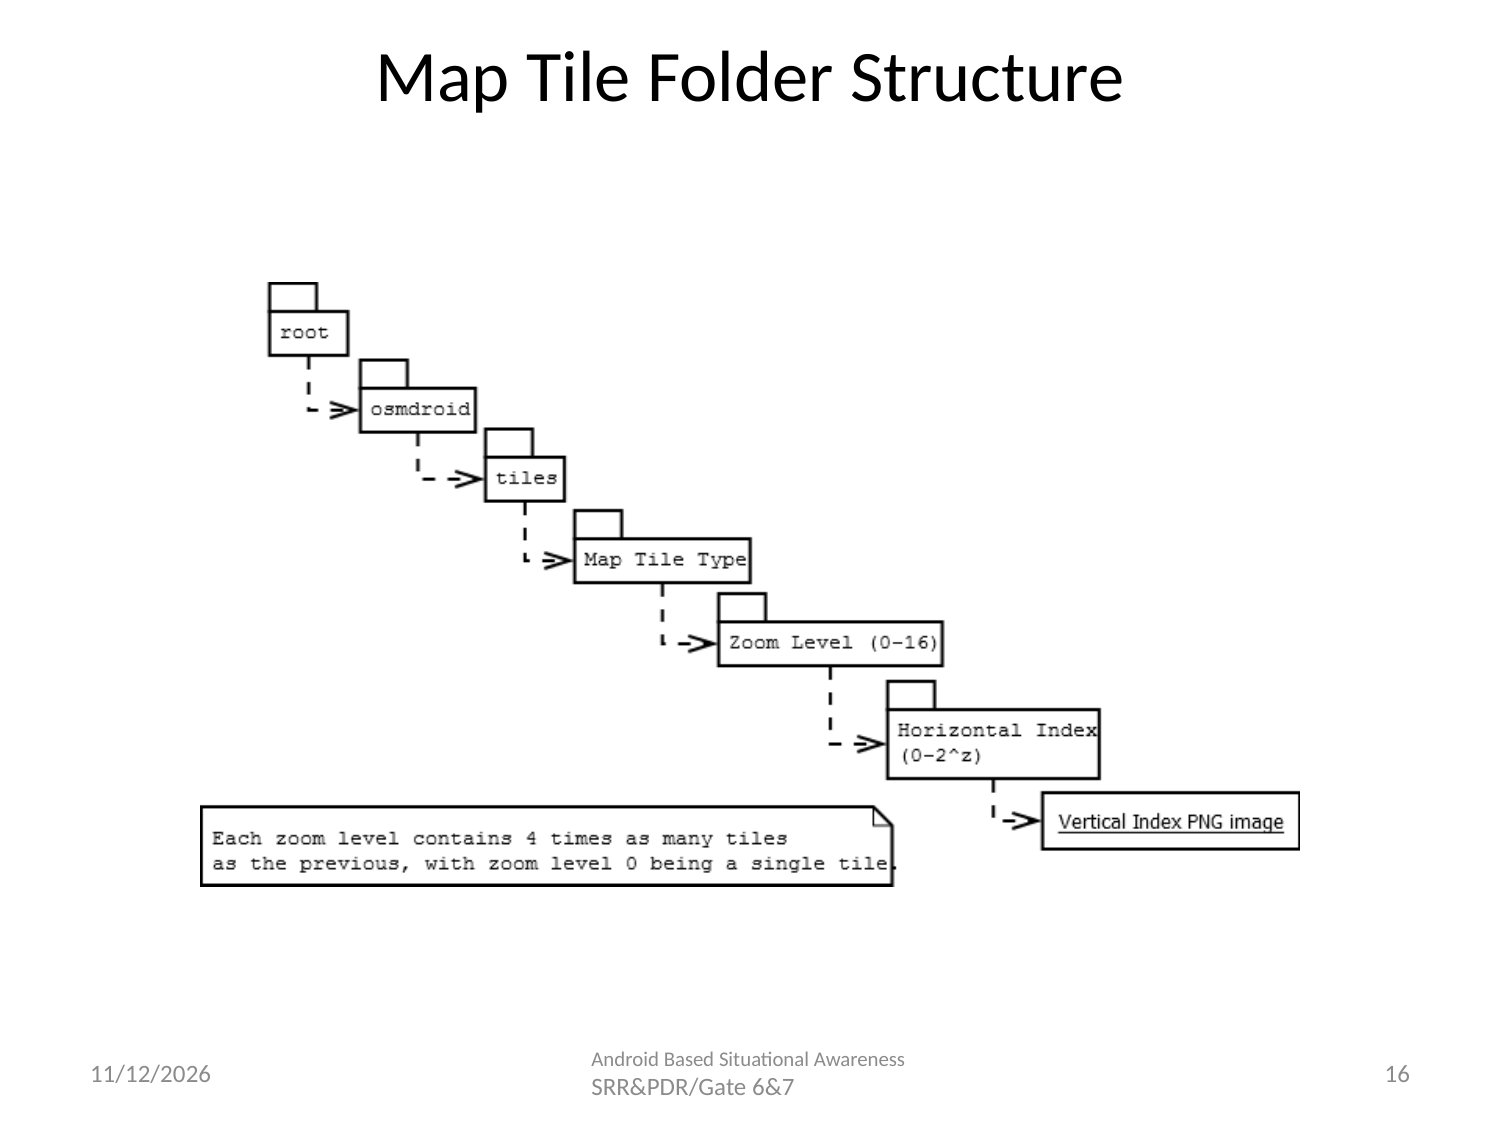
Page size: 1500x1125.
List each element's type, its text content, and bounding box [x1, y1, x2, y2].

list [200, 282, 1300, 887]
slide_number 16 [1074, 1042, 1425, 1103]
title Map Tile Folder Structure [75, 21, 1425, 125]
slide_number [75, 1042, 425, 1103]
